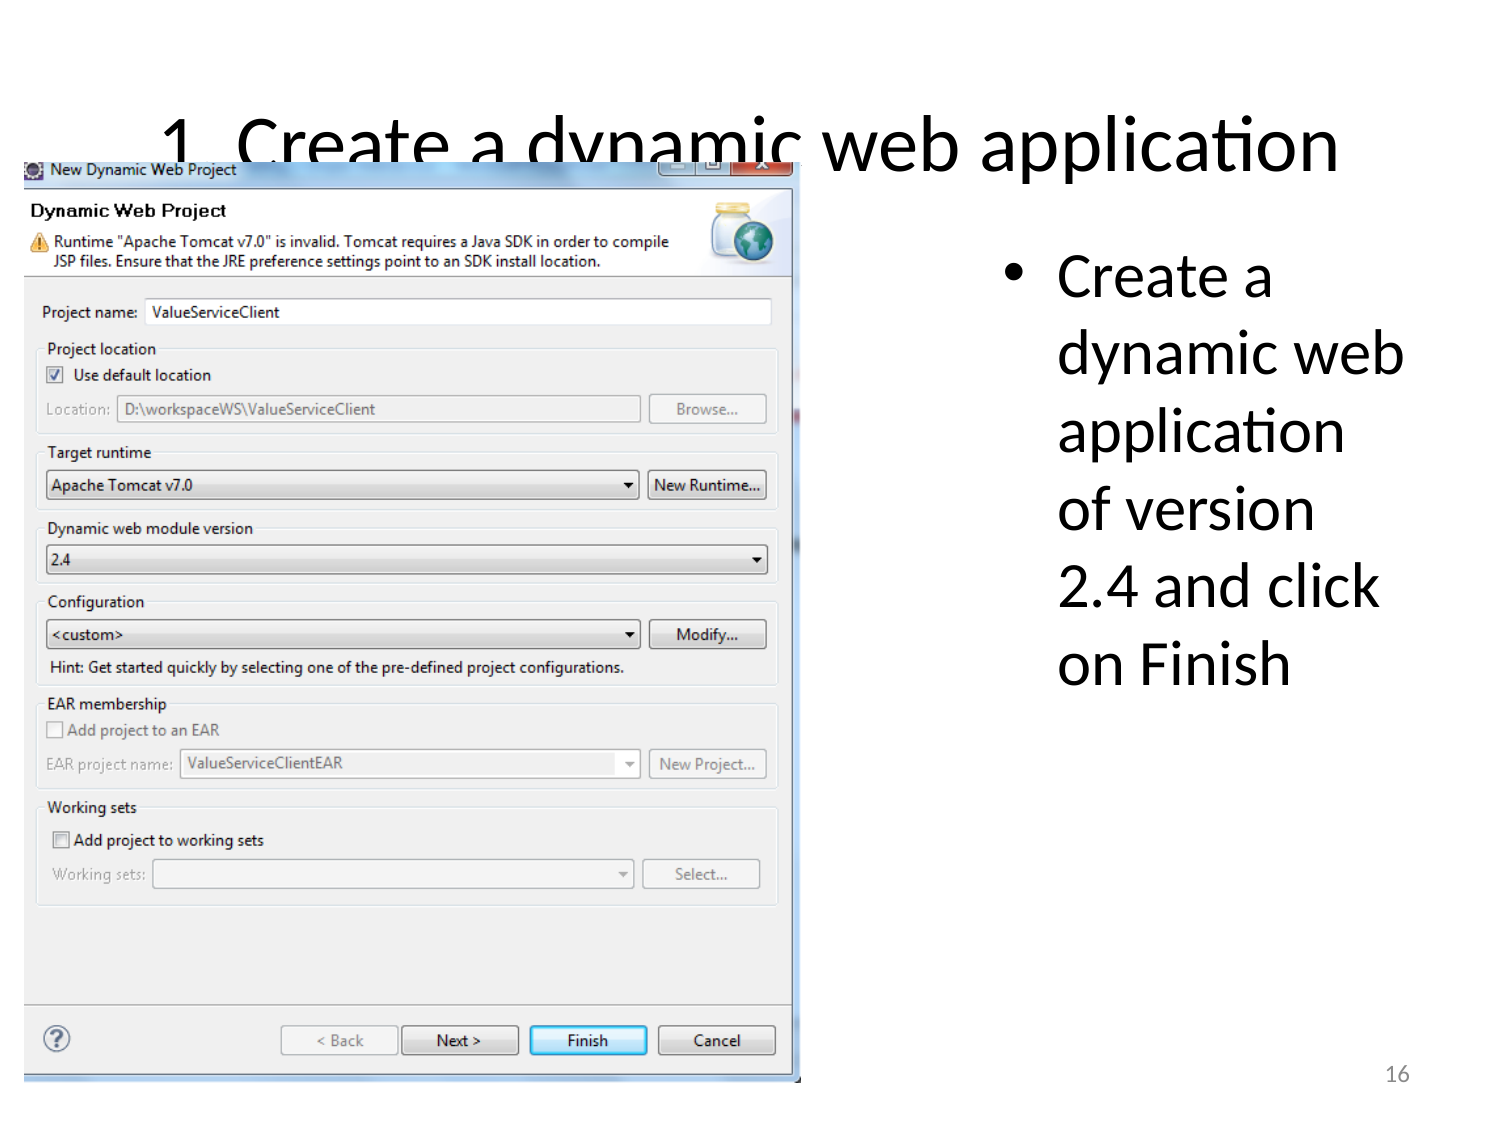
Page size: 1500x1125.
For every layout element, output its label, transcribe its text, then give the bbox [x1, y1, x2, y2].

list Create a dynamic web application of version 2.4 and click on Finish [987, 224, 1425, 775]
title 1. Create a dynamic web application [75, 45, 1425, 233]
slide_number 16 [1074, 1042, 1425, 1103]
picture [24, 162, 801, 1083]
